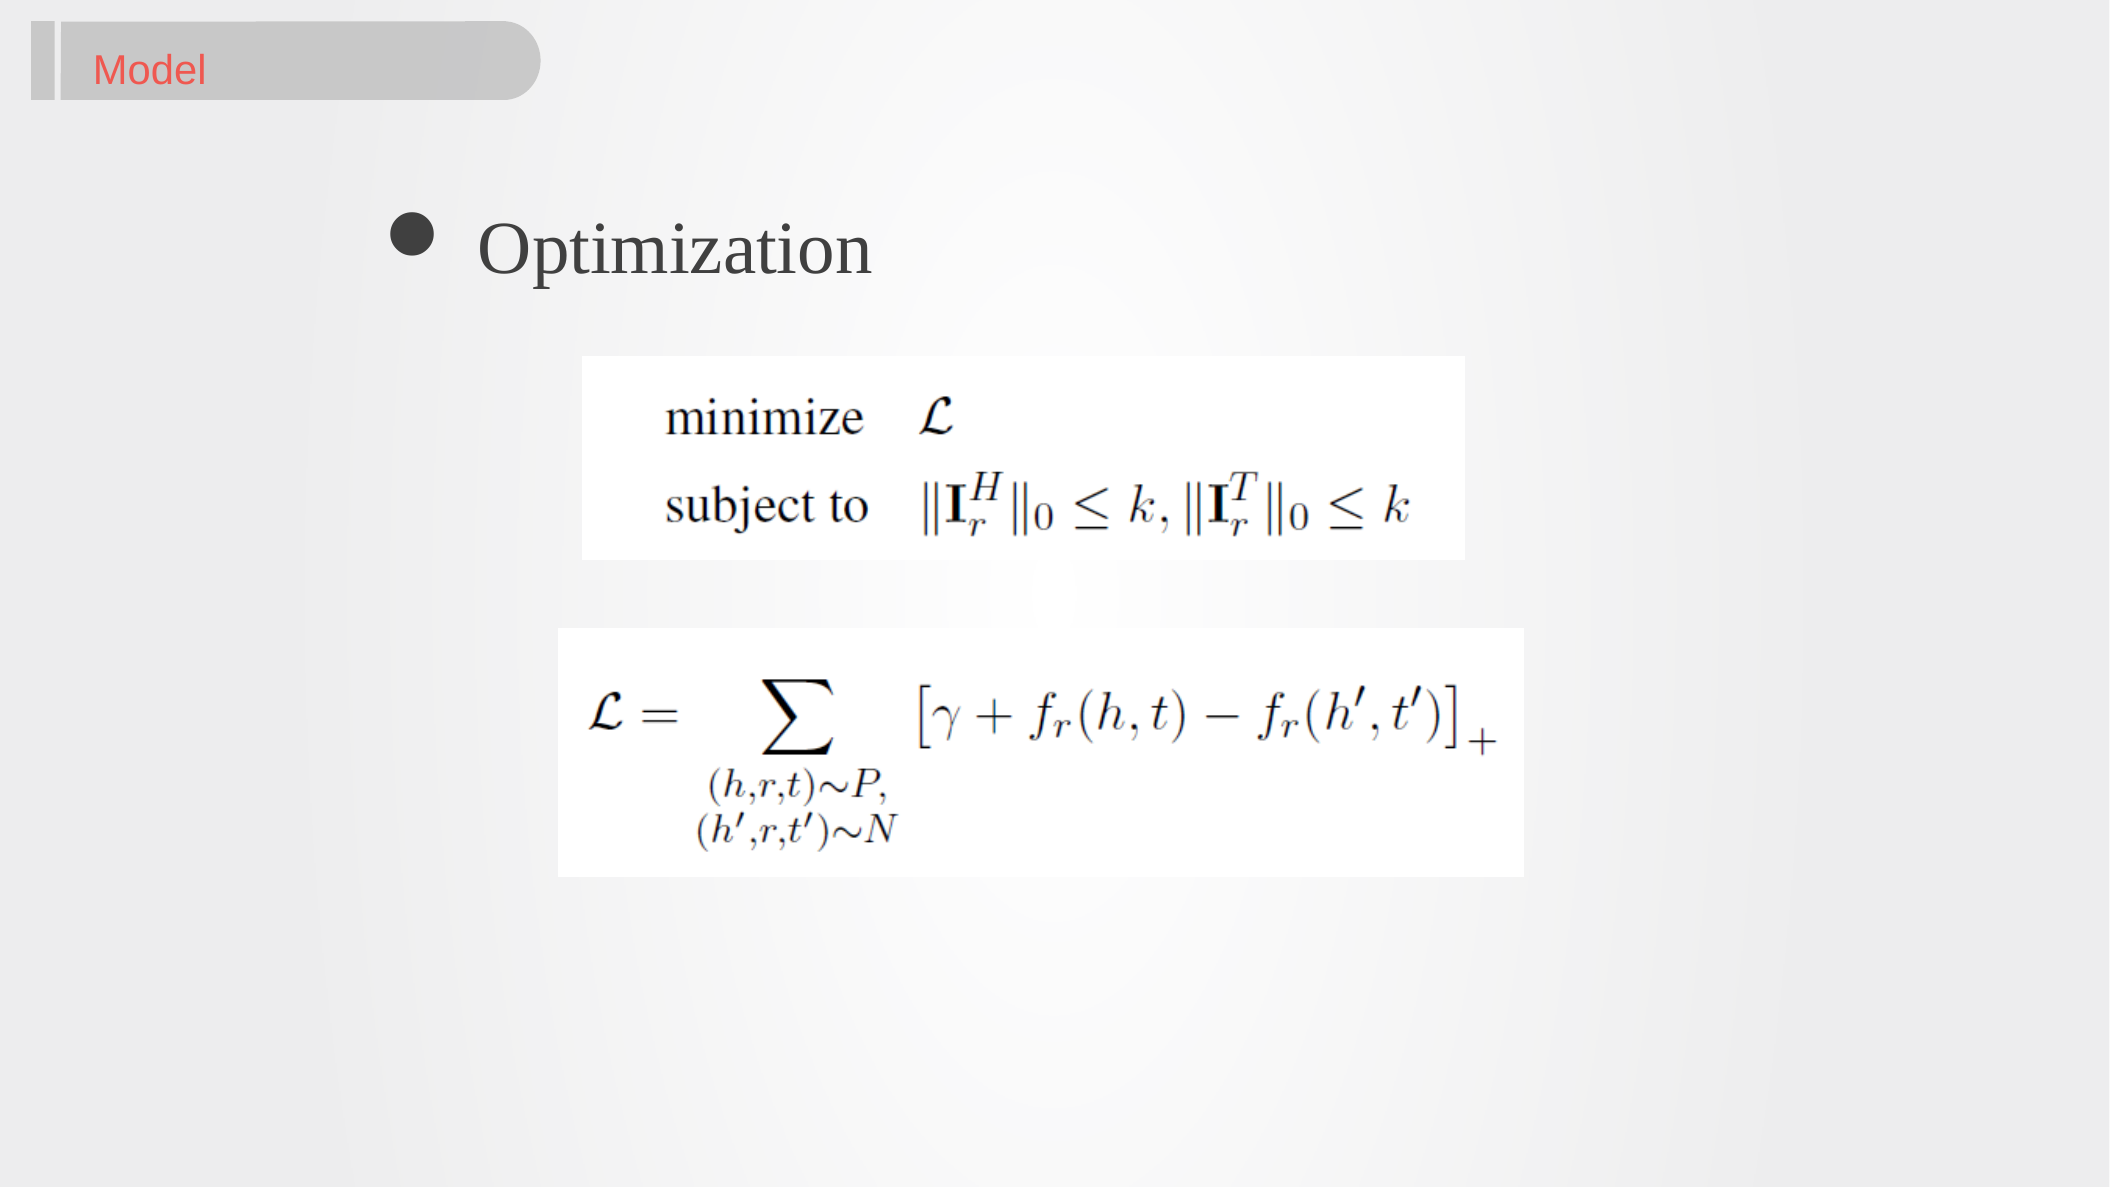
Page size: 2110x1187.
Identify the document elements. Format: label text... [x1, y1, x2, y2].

text_box [59, 20, 525, 101]
text_box [30, 20, 56, 101]
text_box Model [81, 27, 549, 99]
picture [0, 0, 2110, 1187]
text_box Optimization [369, 191, 1362, 297]
